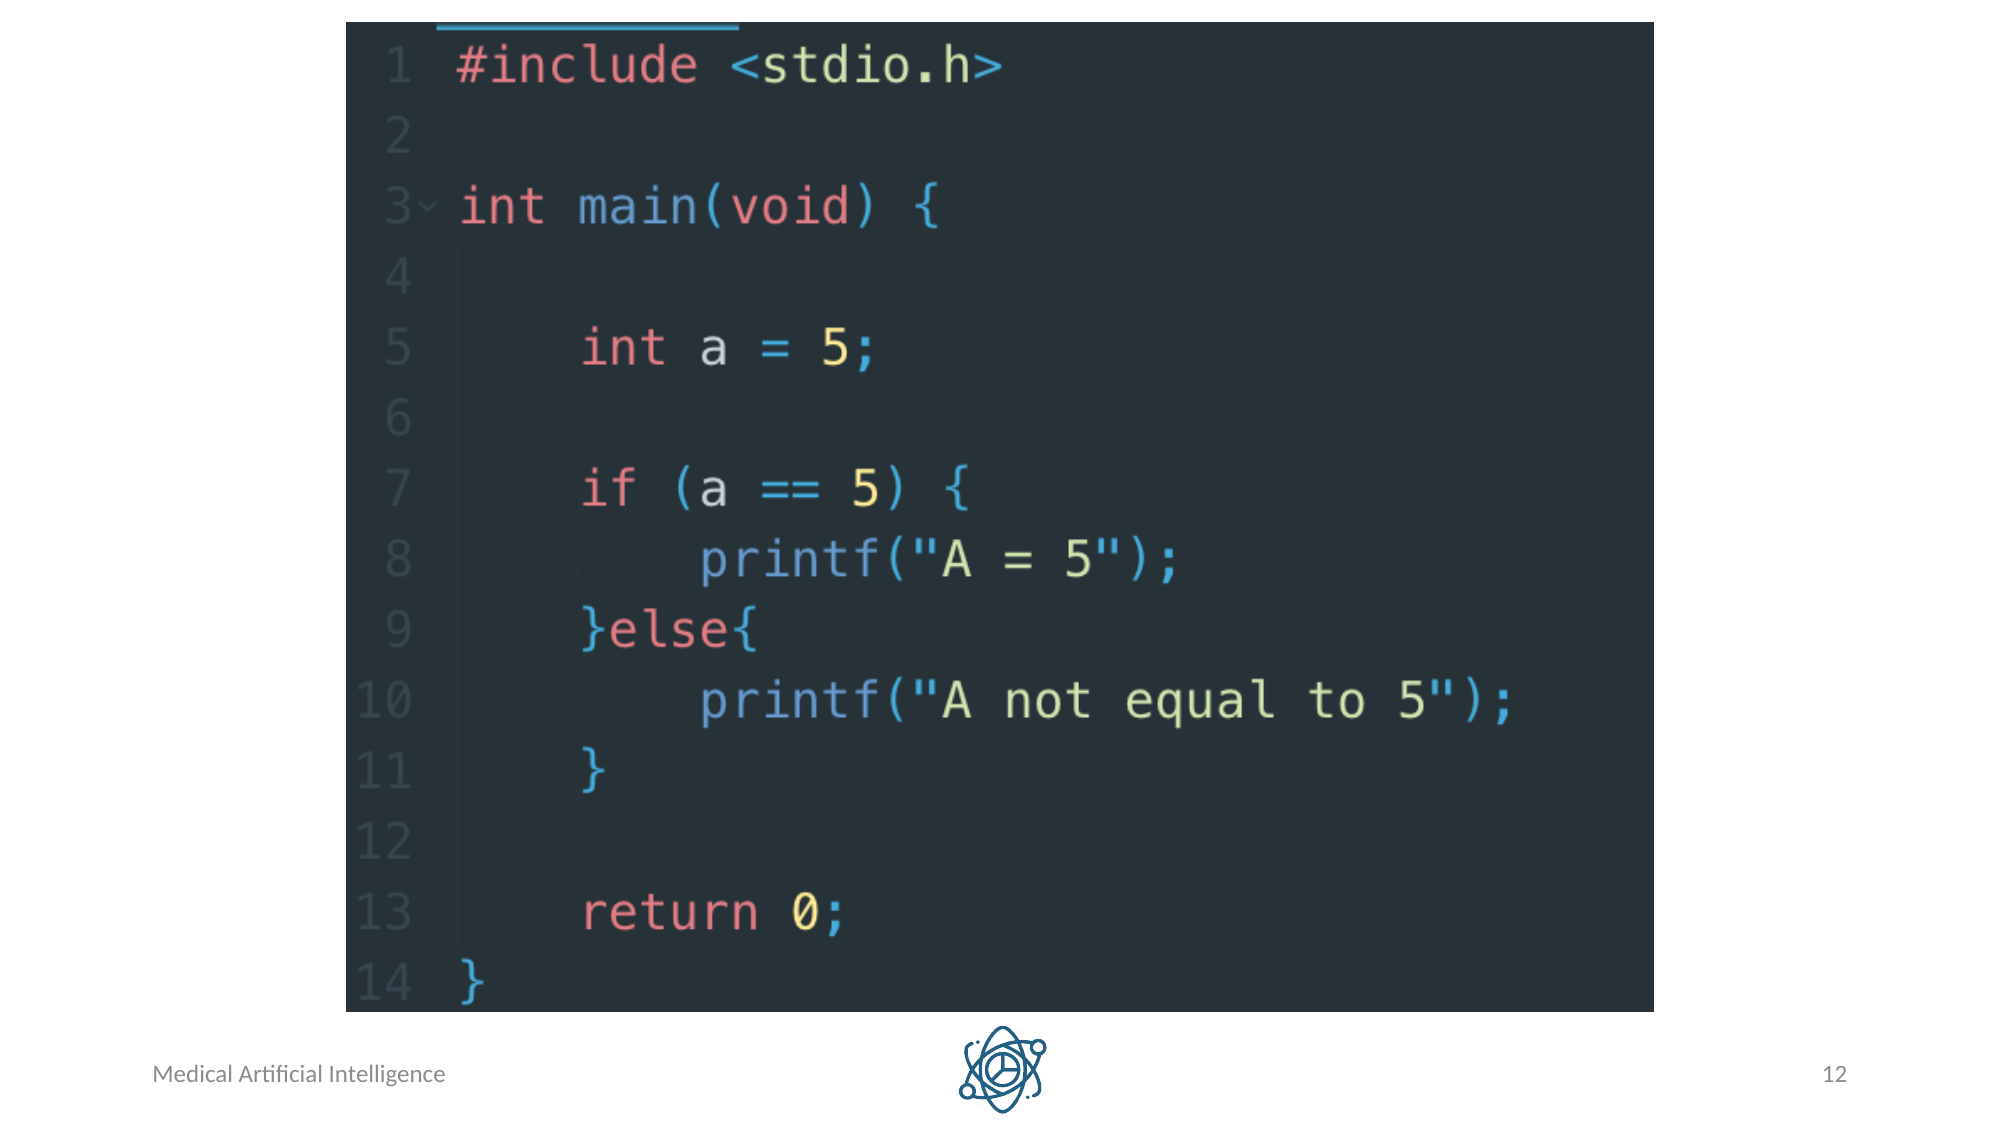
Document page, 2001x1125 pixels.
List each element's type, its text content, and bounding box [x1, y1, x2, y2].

picture [346, 22, 1654, 1012]
picture [943, 1026, 1057, 1120]
slide_number Medical Artificial Intelligence [137, 1042, 588, 1103]
slide_number 12 [1412, 1042, 1863, 1103]
